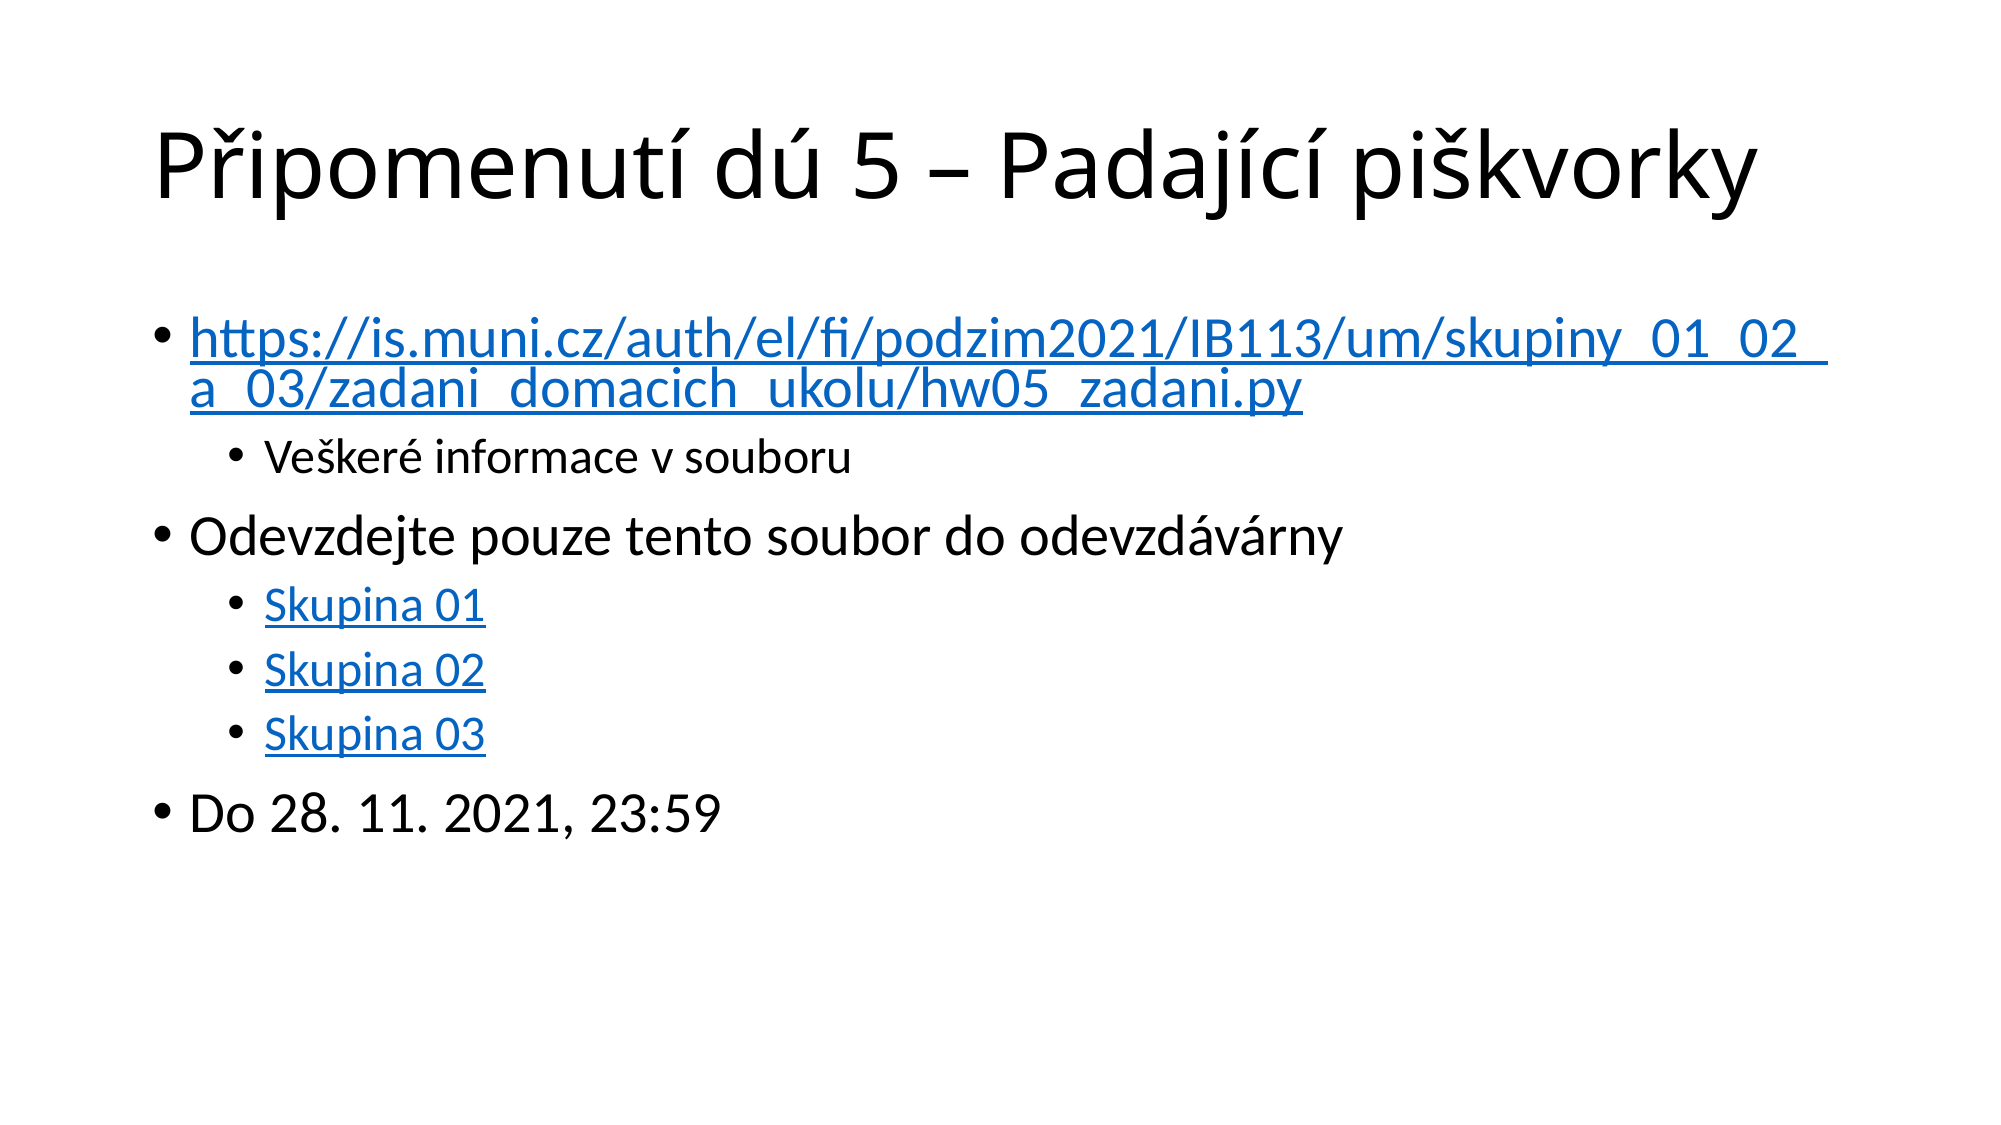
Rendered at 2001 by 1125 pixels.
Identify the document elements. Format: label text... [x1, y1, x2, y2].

list https://is.muni.cz/auth/el/fi/podzim2021/IB113/um/skupiny_01_02_a_03/zadani_domacich_ukolu/hw05_zadani.py Veškeré informace v souboru Odevzdejte pouze tento soubor do odevzdávárny Skupina 01 Skupina 02 Skupina 03 Do 28. 11. 2021, 23:59 [137, 299, 1863, 1014]
title Připomenutí dú 5 – Padající piškvorky [137, 59, 1863, 278]
